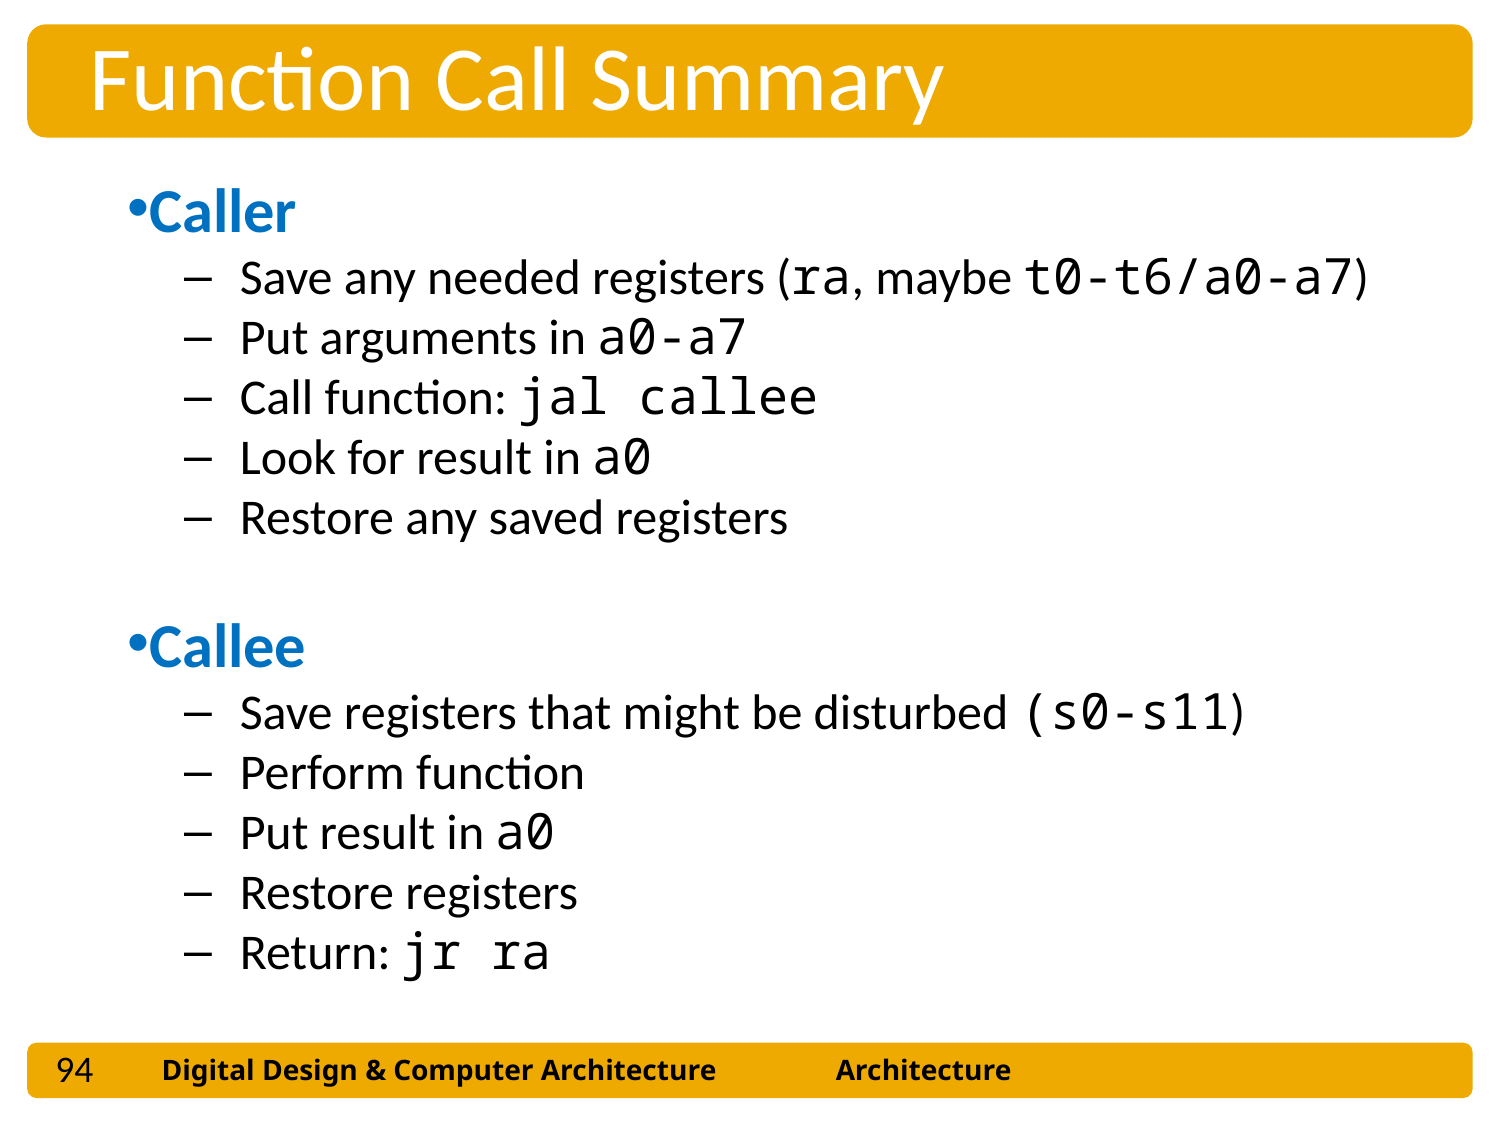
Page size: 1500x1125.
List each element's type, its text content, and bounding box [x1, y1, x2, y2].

text_box Function Call Summary [74, 11, 1438, 136]
slide_number 94 [40, 1037, 164, 1096]
text_box Caller Save any needed registers (ra, maybe t0-t6/a0-a7) Put arguments in a0-a7 Call function: jal callee Look for result in a0 Restore any saved registers Callee Save registers that might be disturbed (s0-s11) Perform function Put result in a0 Restore registers Return: jr ra [112, 162, 1463, 1000]
